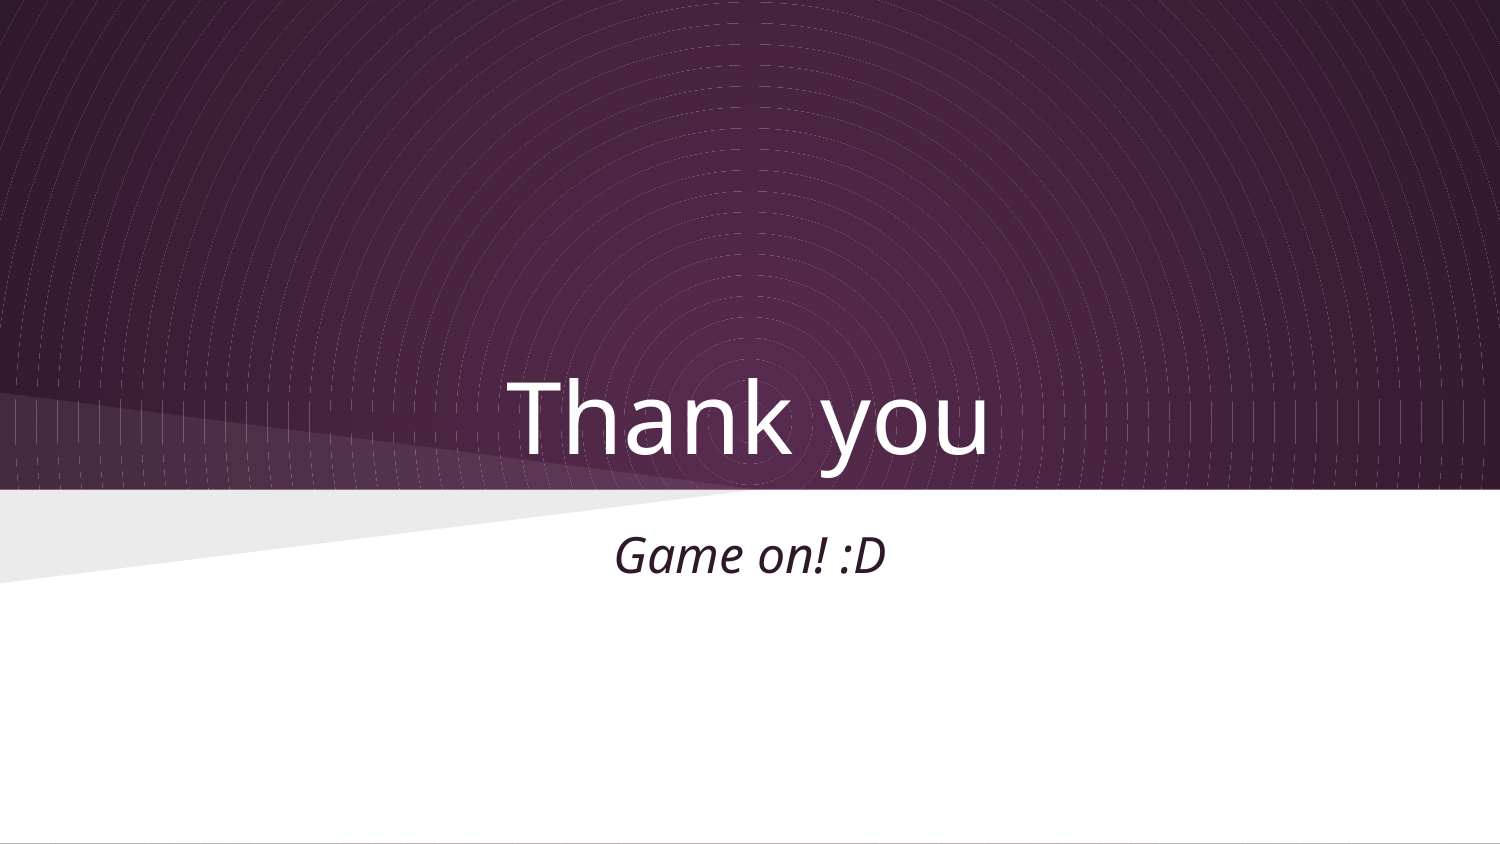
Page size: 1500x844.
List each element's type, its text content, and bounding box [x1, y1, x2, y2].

title Thank you [112, 286, 1388, 490]
subtitle Game on! :D [112, 508, 1388, 638]
